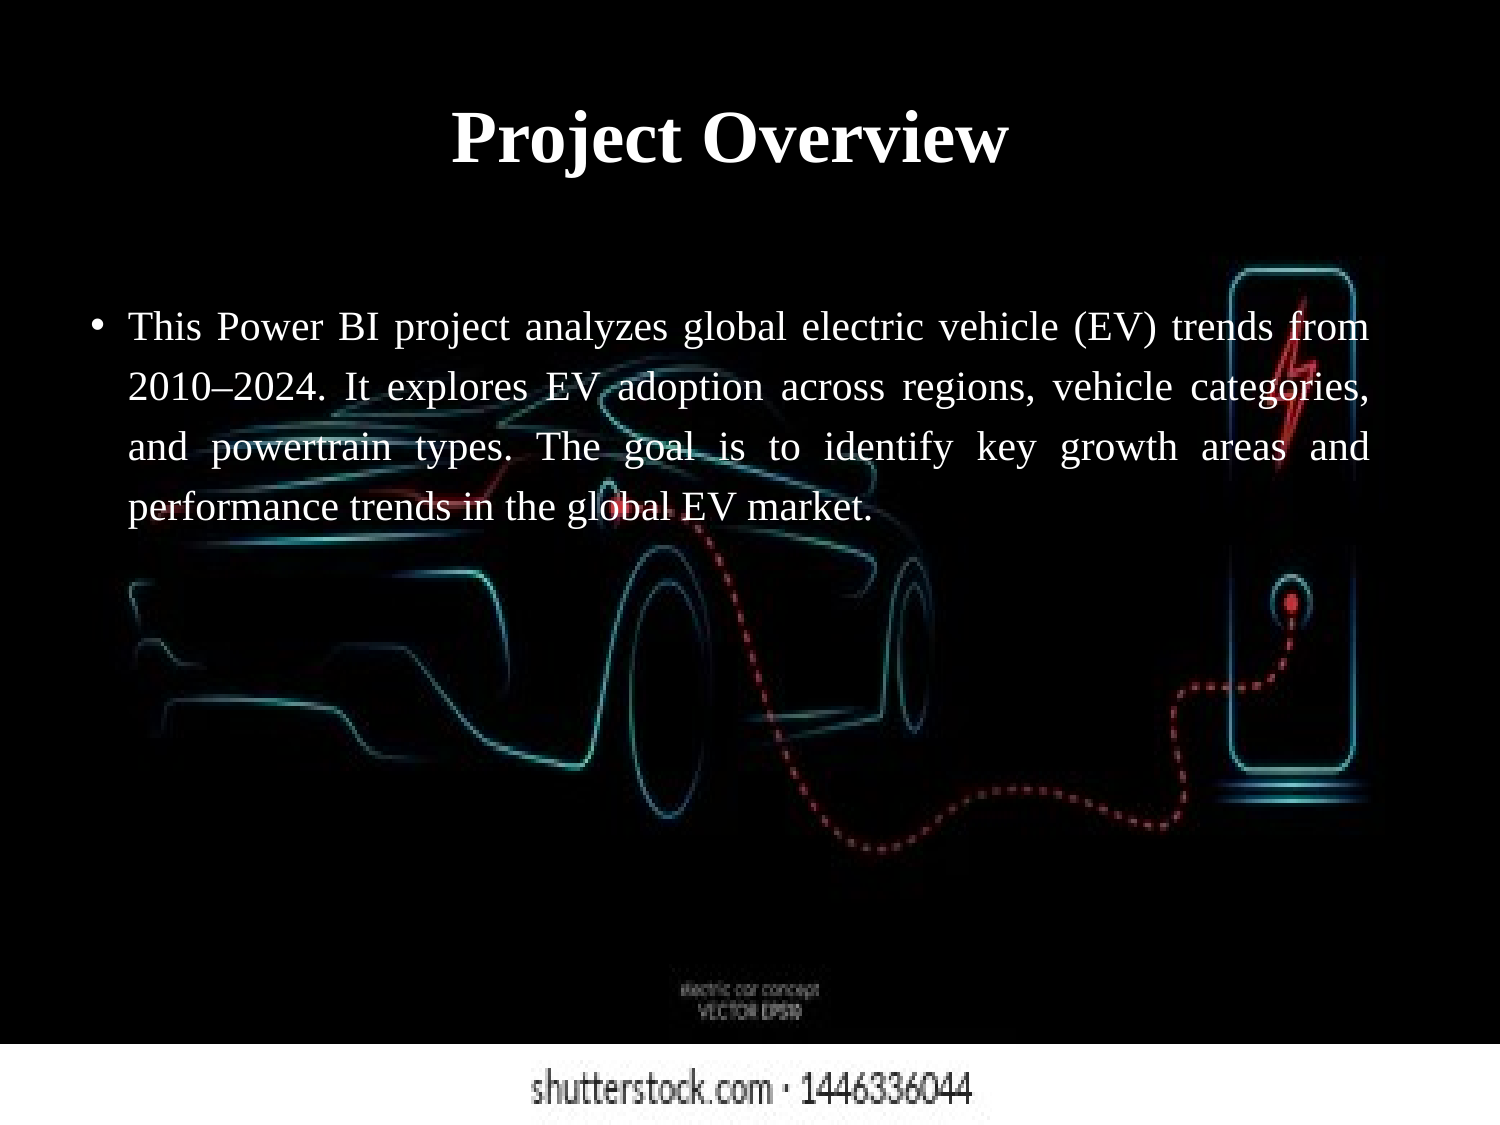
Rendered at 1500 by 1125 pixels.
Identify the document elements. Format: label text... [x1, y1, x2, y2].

list This Power BI project analyzes global electric vehicle (EV) trends from 2010–2024. It explores EV adoption across regions, vehicle categories, and powertrain types. The goal is to identify key growth areas and performance trends in the global EV market. [75, 281, 1387, 1035]
picture [0, 0, 1500, 1125]
title Project Overview [75, 90, 1387, 276]
